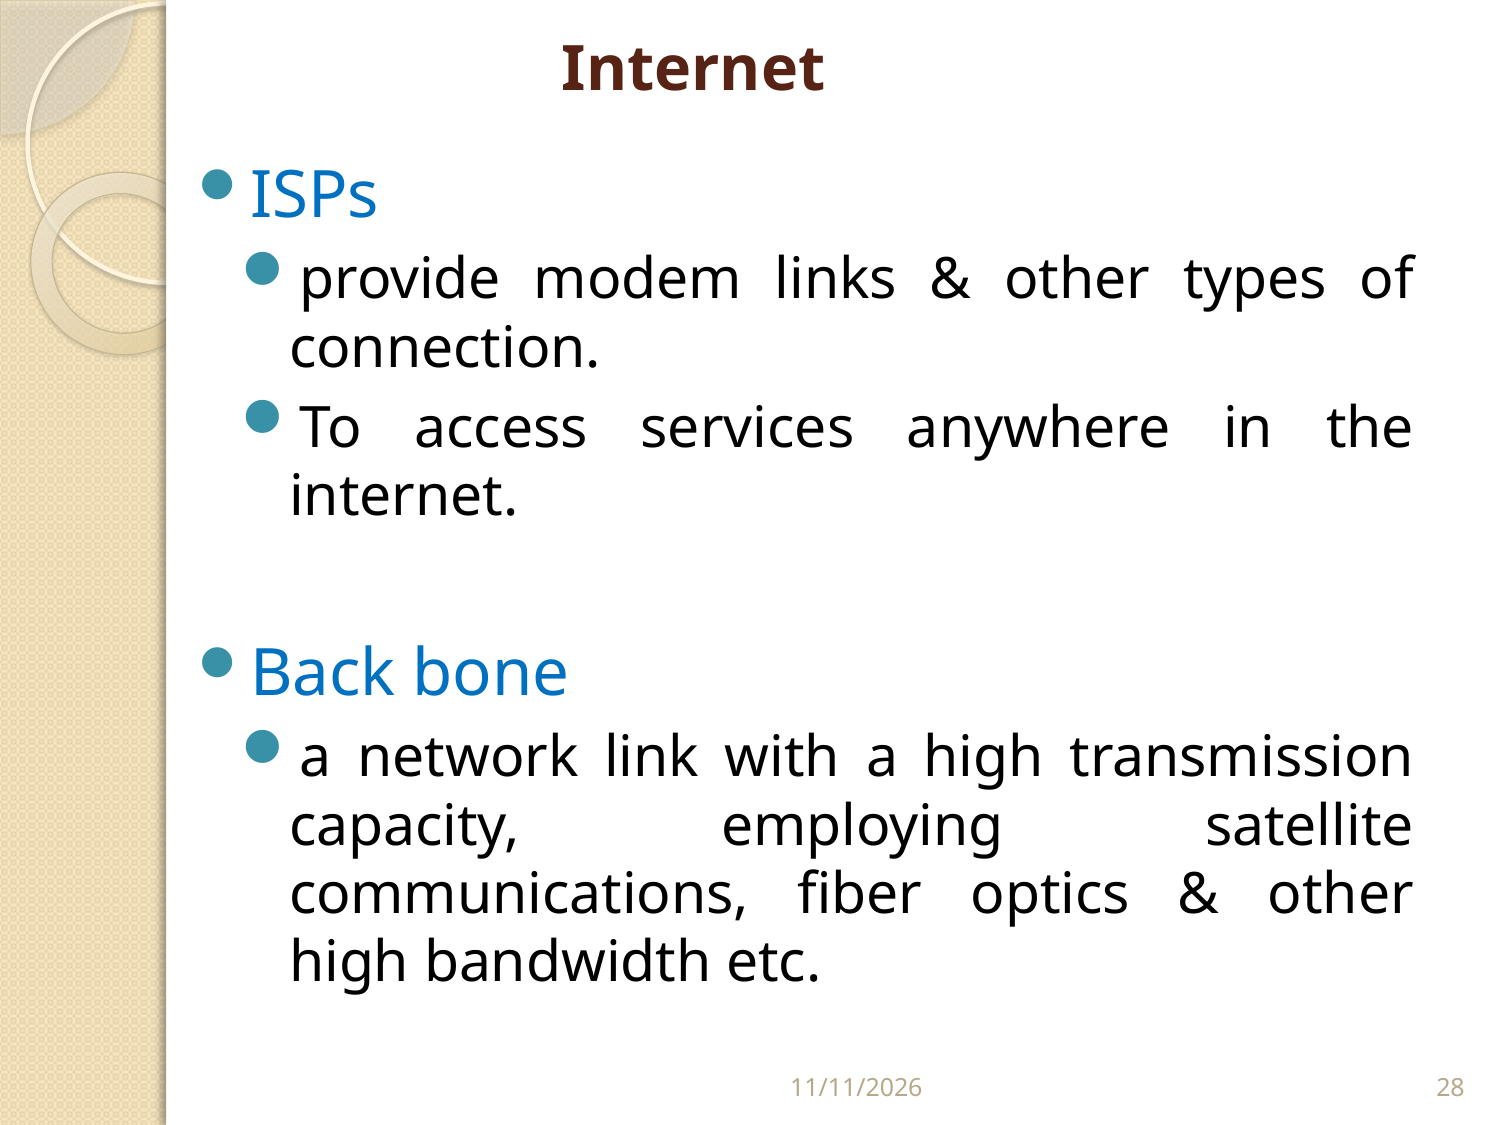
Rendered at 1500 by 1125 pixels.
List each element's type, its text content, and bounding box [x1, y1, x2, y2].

list ISPs provide modem links & other types of connection. To access services anywhere in the internet. Back bone a network link with a high transmission capacity, employing satellite communications, fiber optics & other high bandwidth etc. [170, 144, 1430, 1008]
title Internet [75, 20, 1313, 111]
slide_number 28 [1413, 1034, 1488, 1113]
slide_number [587, 1034, 938, 1113]
